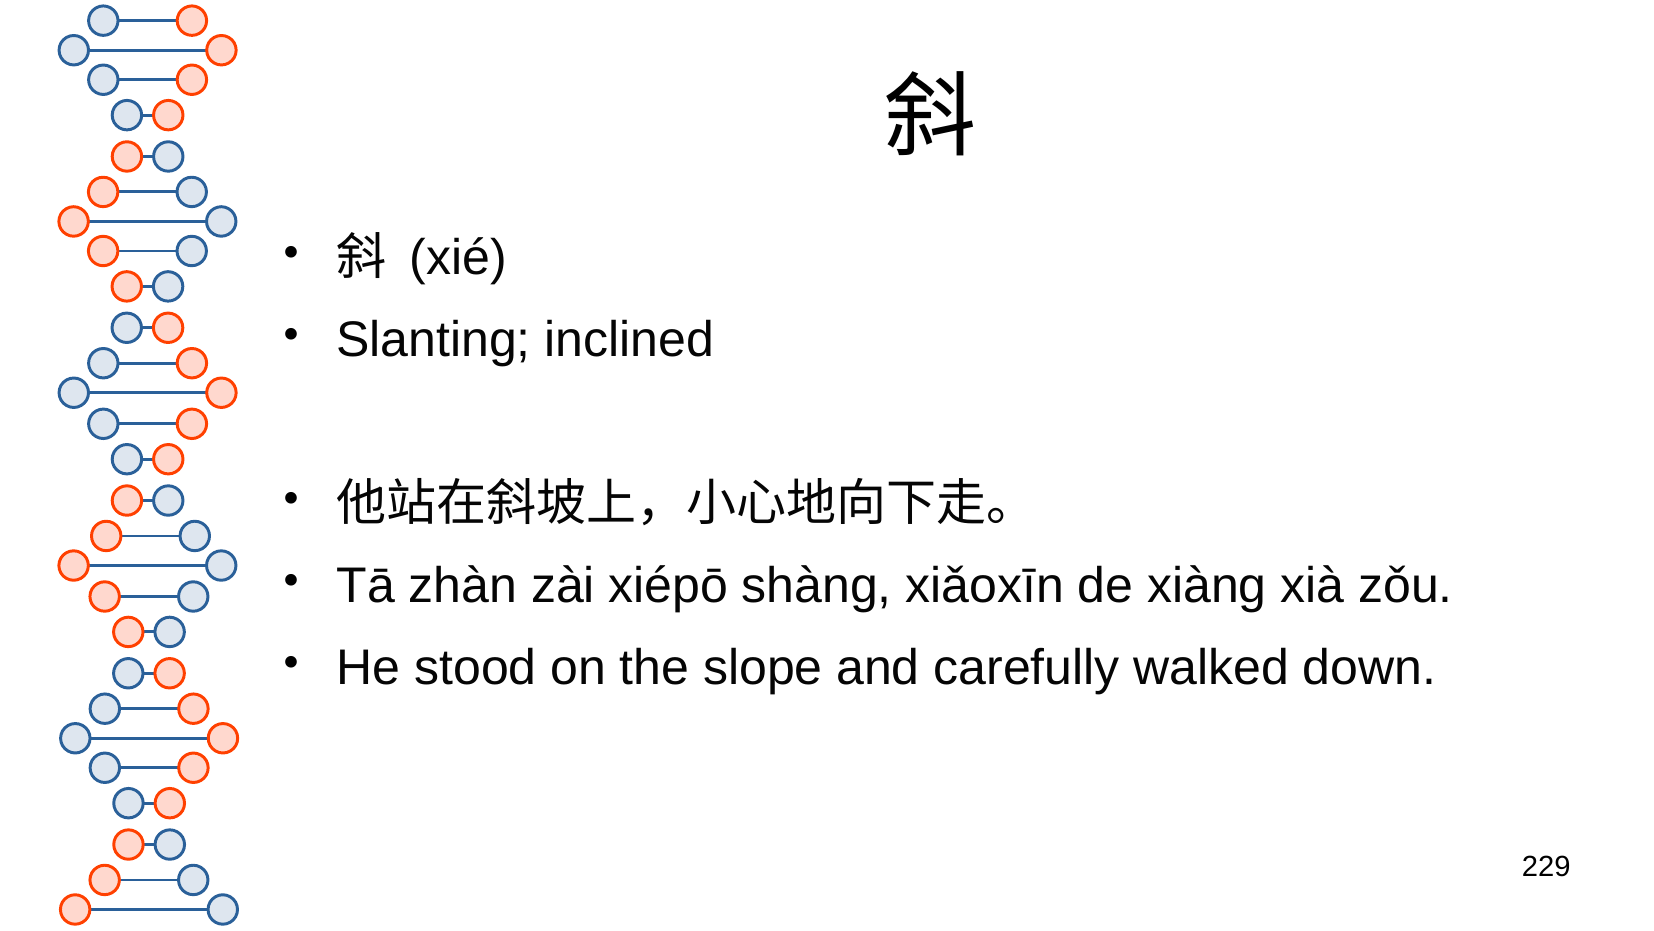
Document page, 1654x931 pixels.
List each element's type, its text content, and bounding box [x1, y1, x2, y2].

title 斜 [265, 35, 1595, 189]
slide_number 229 [1185, 847, 1571, 912]
list 斜 (xié) Slanting; inclined 他站在斜坡上，小心地向下走。 Tā zhàn zài xiépō shàng, xiǎoxīn de xiàng xià zǒu. He stood on the slope and carefully walked down. [265, 224, 1595, 764]
